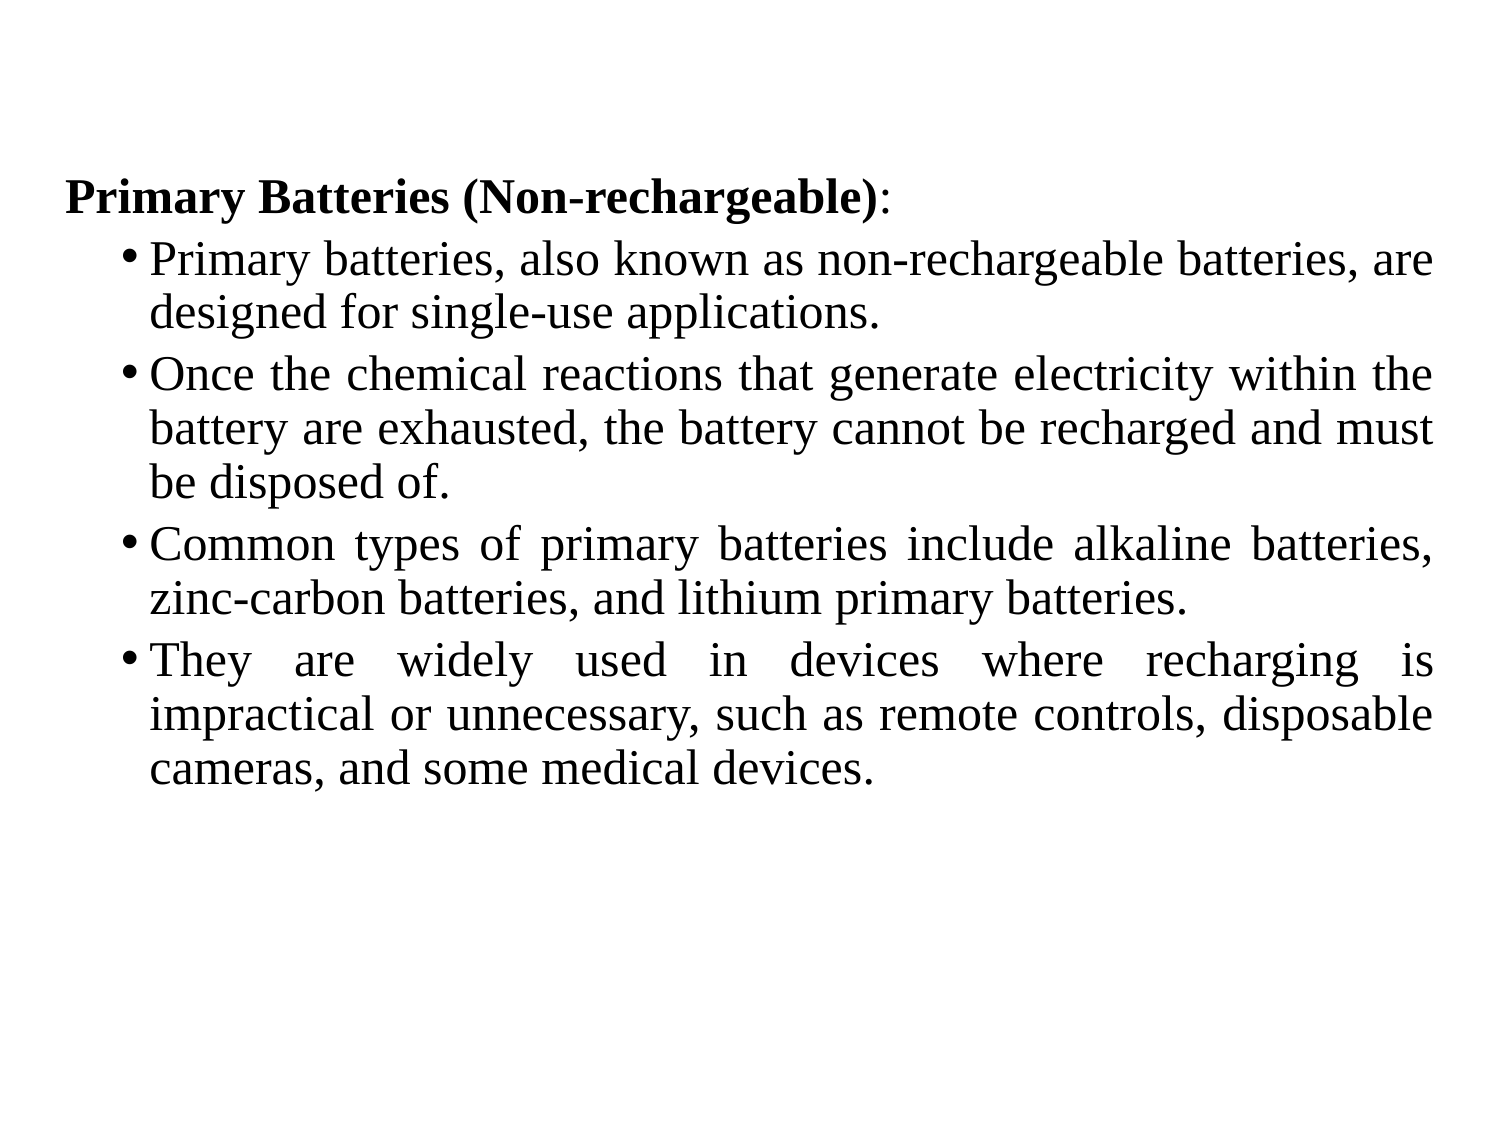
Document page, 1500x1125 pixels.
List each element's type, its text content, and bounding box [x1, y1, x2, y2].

list Primary Batteries (Non-rechargeable): Primary batteries, also known as non-rechargeable batteries, are designed for single-use applications. Once the chemical reactions that generate electricity within the battery are exhausted, the battery cannot be recharged and must be disposed of. Common types of primary batteries include alkaline batteries, zinc-carbon batteries, and lithium primary batteries. They are widely used in devices where recharging is impractical or unnecessary, such as remote controls, disposable cameras, and some medical devices. [50, 162, 1450, 900]
